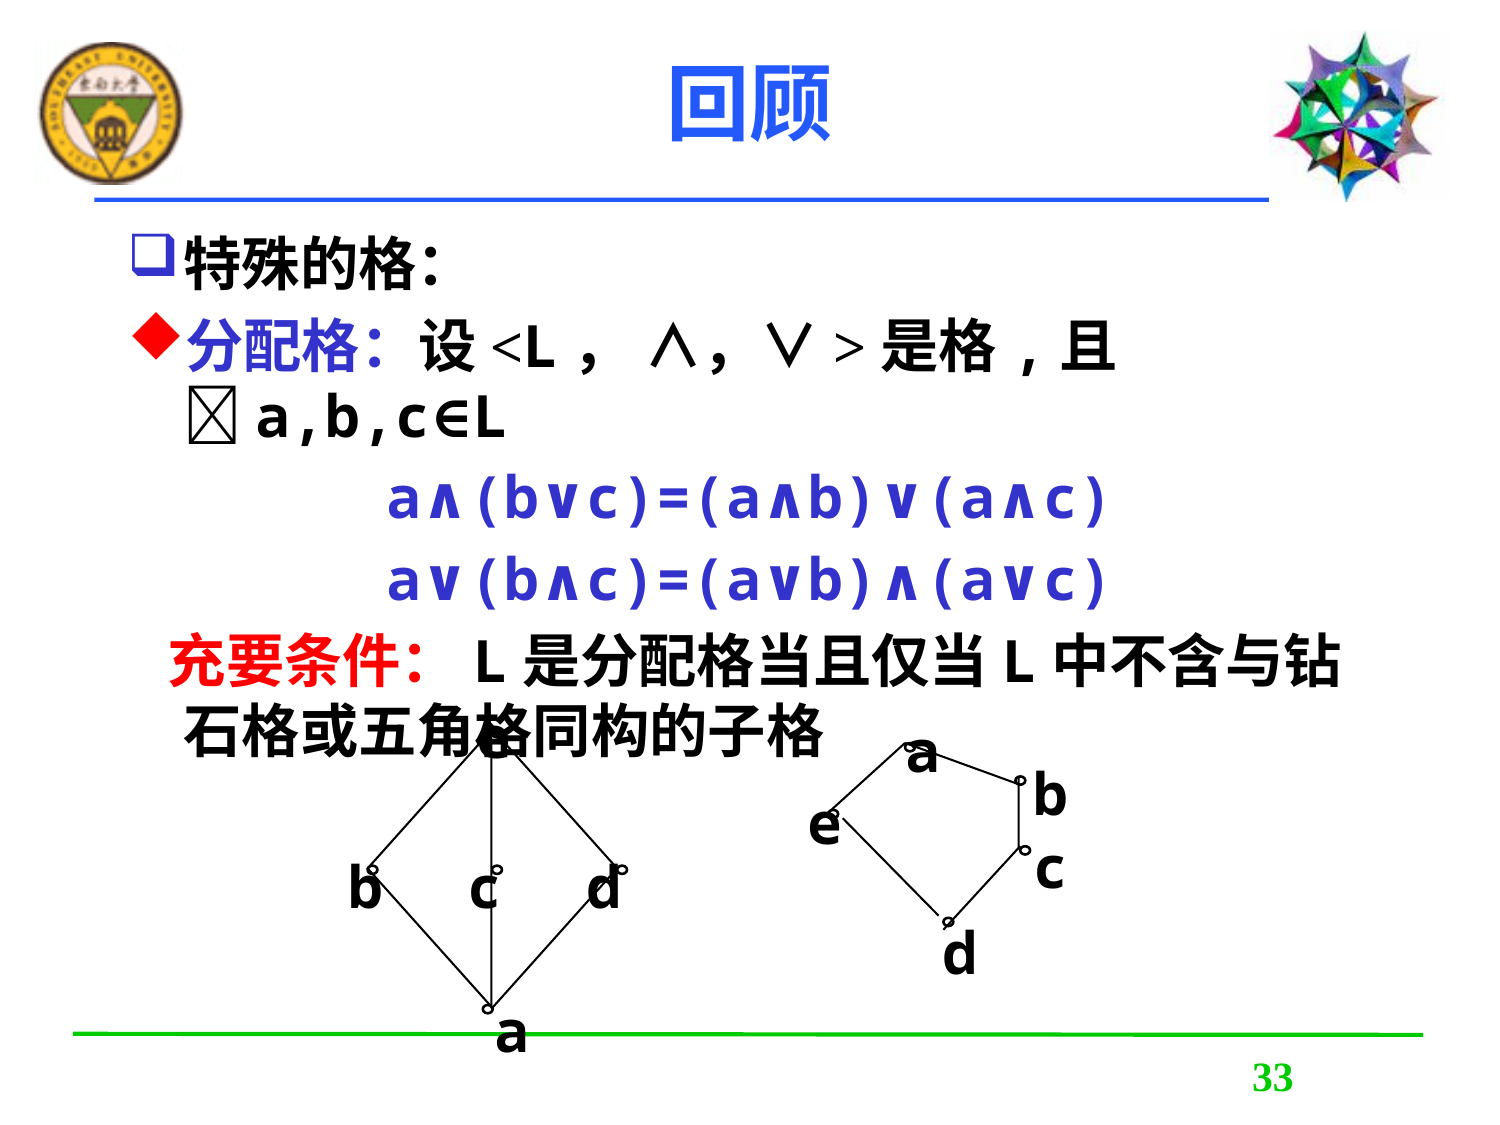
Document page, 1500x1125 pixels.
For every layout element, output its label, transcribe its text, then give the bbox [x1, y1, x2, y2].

picture [1269, 30, 1451, 202]
picture [29, 42, 111, 185]
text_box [336, 692, 1081, 1072]
list 特殊的格： 分配格：设<L， ∧，∨>是格,且a,b,c∈L a∧(b∨c)=(a∧b)∨(a∧c) a∨(b∧c)=(a∨b)∧(a∨c) 充要条件：L是分配格当且仅当L中不含与钻石格或五角格同构的子格 [111, 219, 1388, 1024]
title 回顾 [111, 6, 1388, 196]
